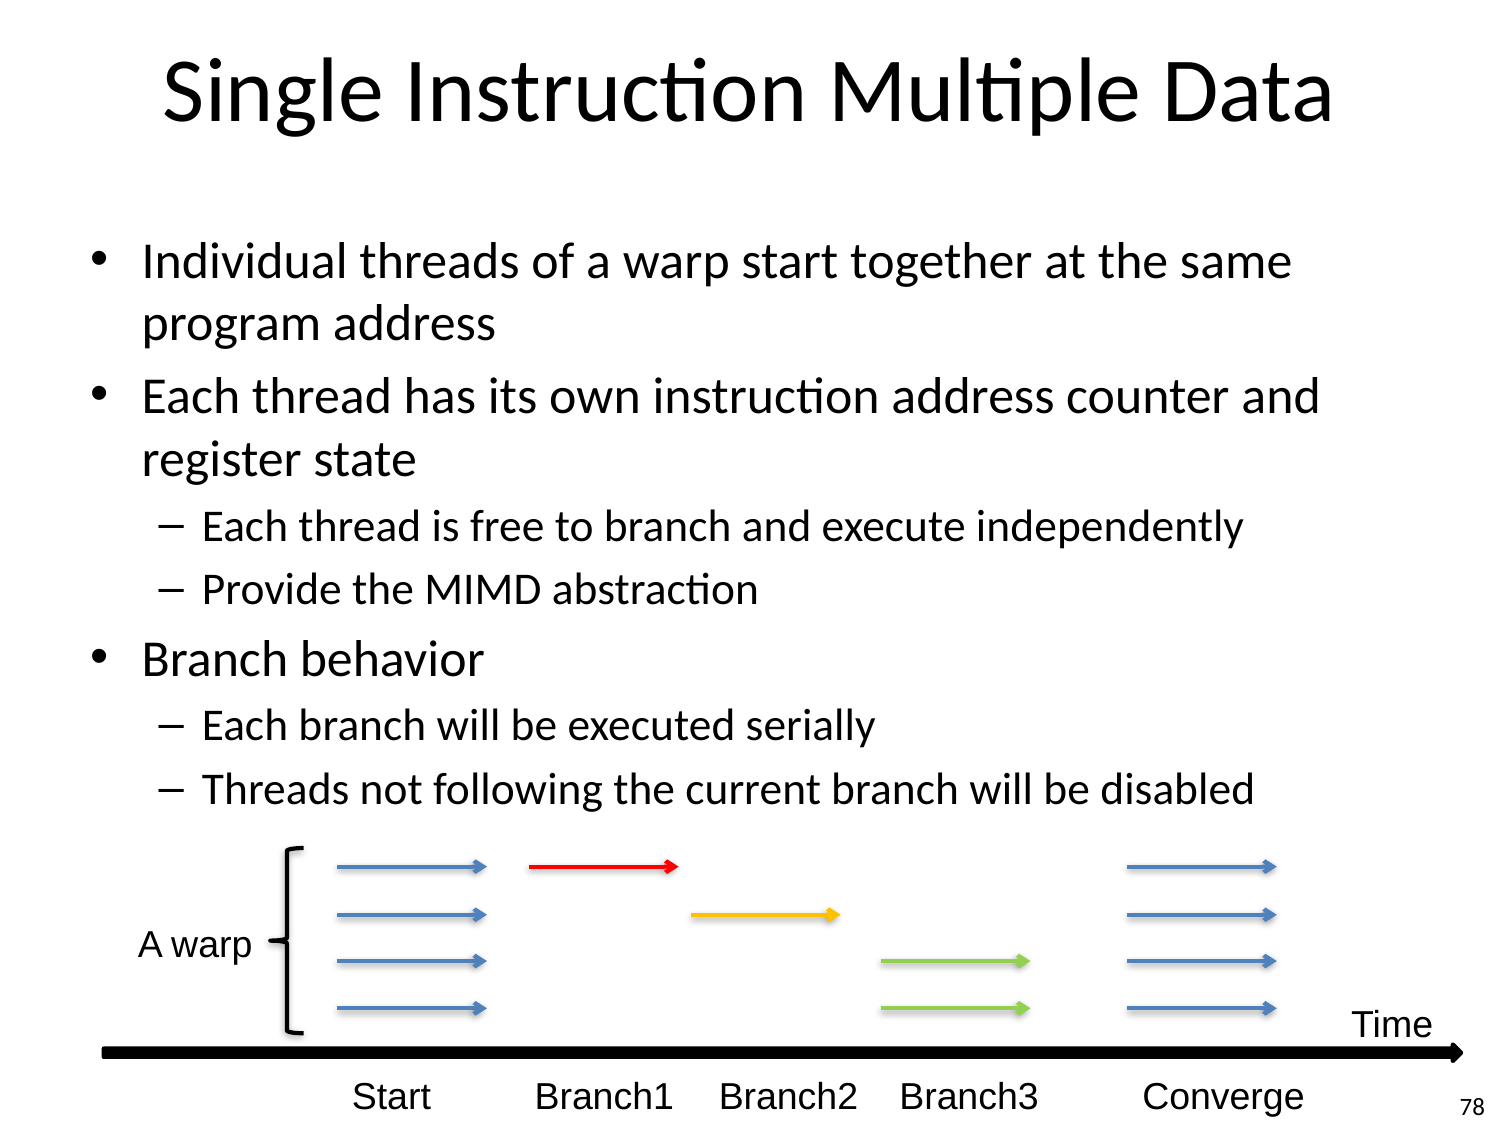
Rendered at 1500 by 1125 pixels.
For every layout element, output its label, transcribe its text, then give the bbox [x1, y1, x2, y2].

text_box Branch2 [703, 1064, 873, 1125]
text_box Converge [1127, 1064, 1320, 1125]
text_box Branch1 [519, 1064, 689, 1125]
text_box [101, 1042, 1464, 1063]
text_box Start [337, 1064, 446, 1125]
title Single Instruction Multiple Data [75, 16, 1425, 152]
text_box Branch3 [884, 1064, 1054, 1125]
text_box [268, 845, 304, 1036]
slide_number 78 [1320, 1085, 1500, 1125]
text_box A warp [123, 912, 268, 973]
list Individual threads of a warp start together at the same program address Each thread has its own instruction address counter and register state Each thread is free to branch and execute independently Provide the MIMD abstraction Branch behavior Each branch will be executed serially Threads not following the current branch will be disabled [75, 218, 1425, 826]
text_box Time [1336, 992, 1448, 1053]
